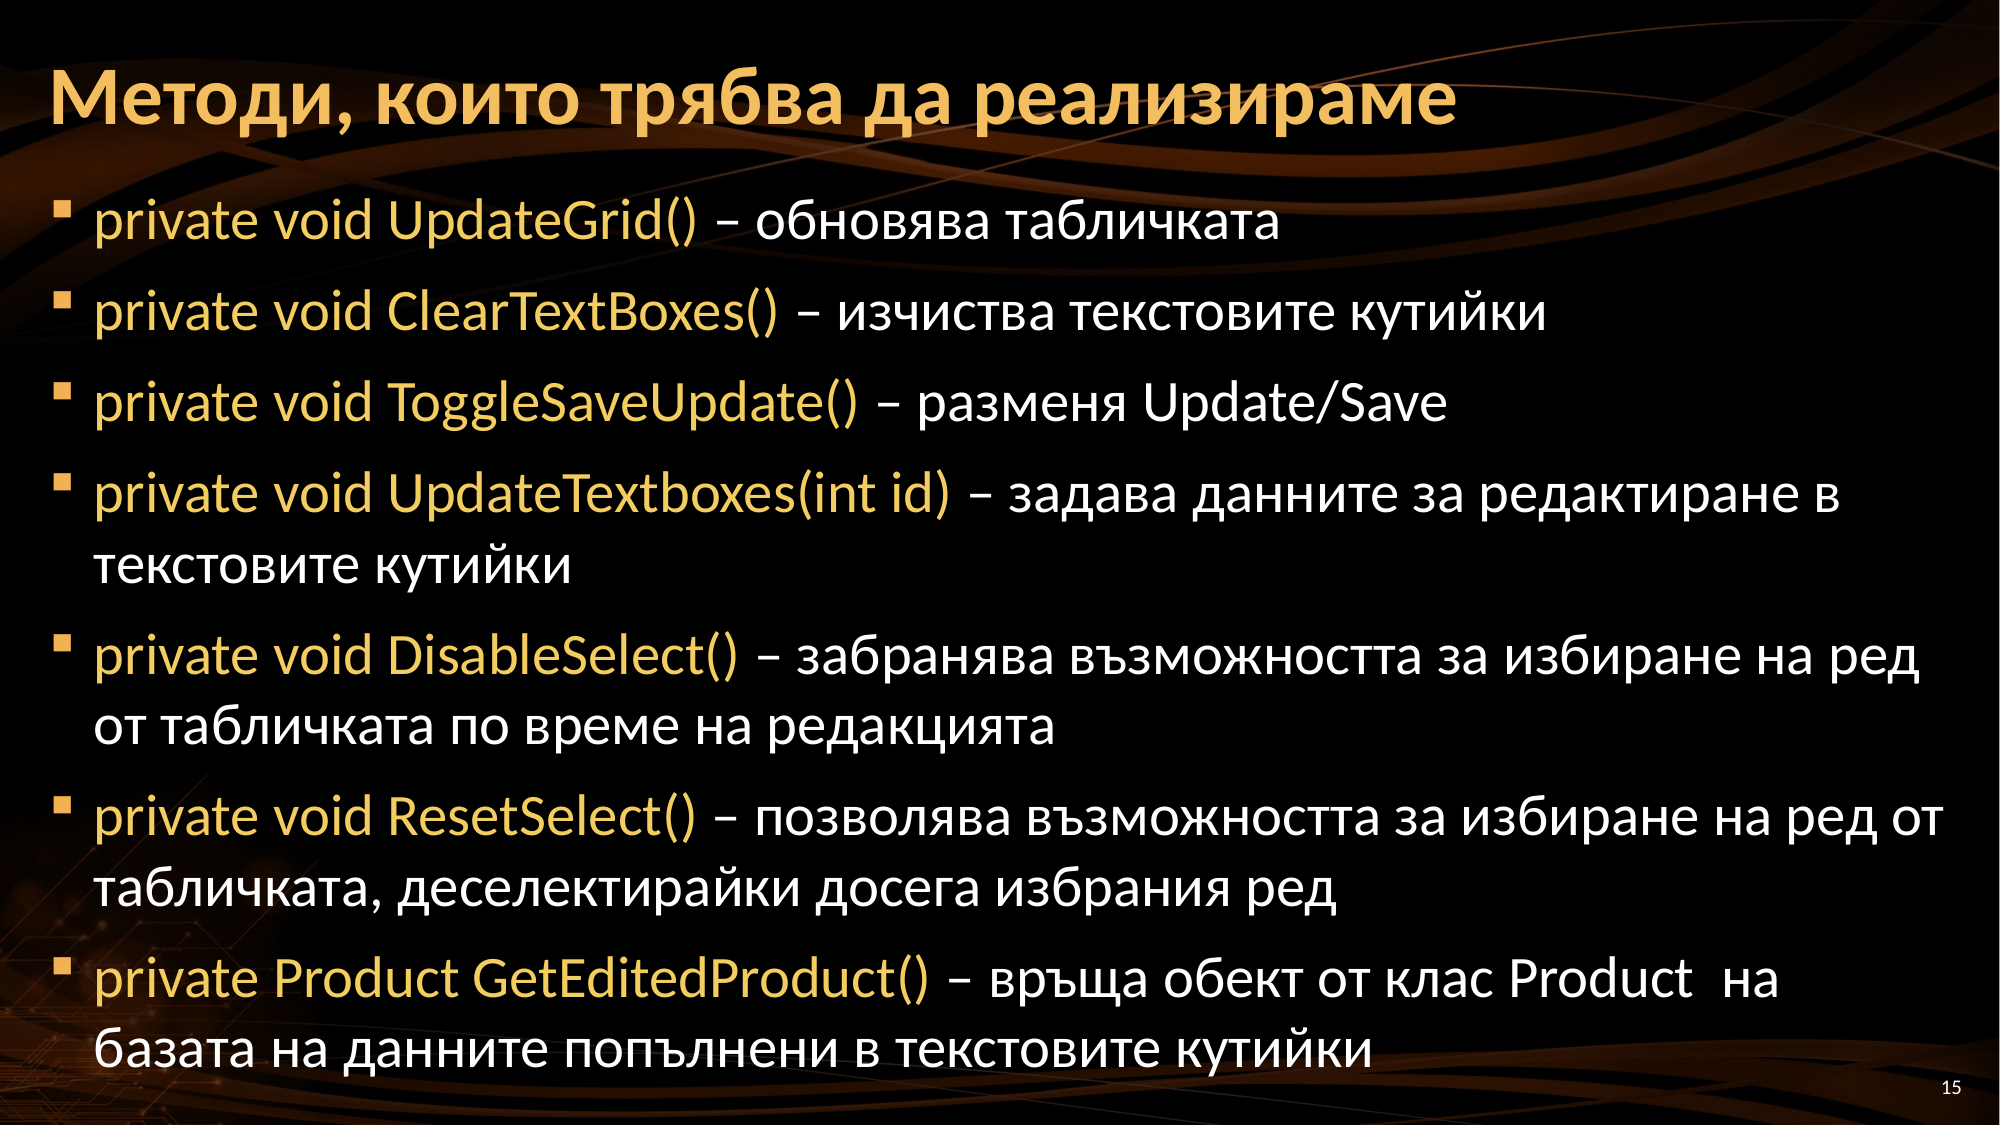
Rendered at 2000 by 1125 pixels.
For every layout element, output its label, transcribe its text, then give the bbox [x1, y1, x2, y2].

picture [0, 0, 2000, 1125]
title Методи, които трябва да реализираме [30, 6, 1968, 189]
slide_number 15 [1897, 1070, 1968, 1103]
list private void UpdateGrid() – обновява табличката private void ClearTextBoxes() – изчиства текстовите кутийки private void ToggleSaveUpdate() – разменя Update/Save private void UpdateTextboxes(int id) – задава данните за редактиране в текстовите кутийки private void DisableSelect() – забранява възможността за избиране на ред от табличката по време на редакцията private void ResetSelect() – позволява възможността за избиране на ред от табличката, деселектирайки досега избрания ред private Product GetEditedProduct() – връща обект от клас Product на базата на данните попълнени в текстовите кутийки [31, 189, 1968, 1089]
